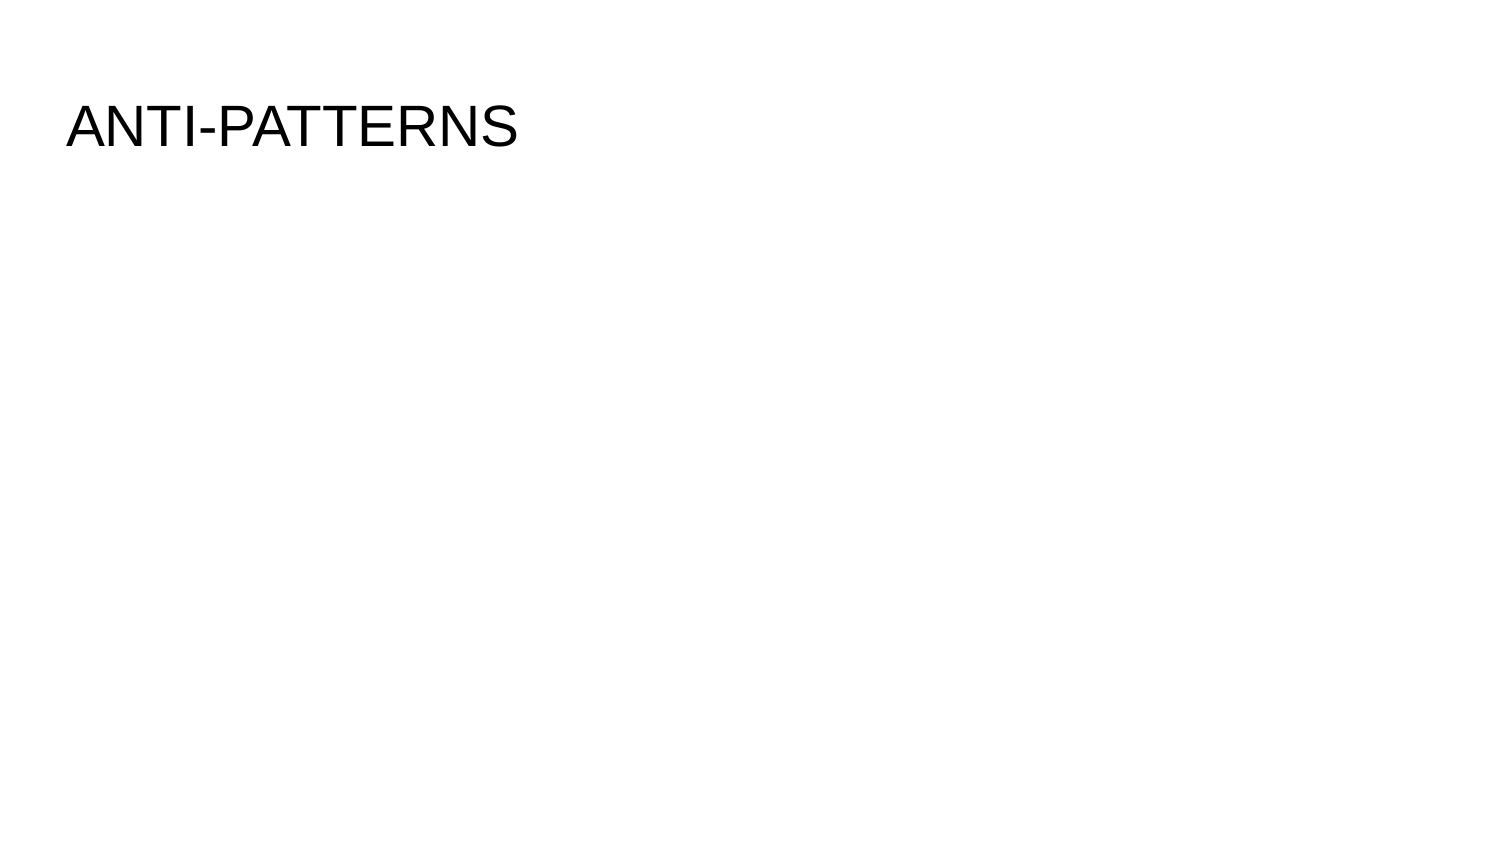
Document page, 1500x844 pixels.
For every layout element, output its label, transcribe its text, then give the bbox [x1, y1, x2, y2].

title ANTI-PATTERNS [51, 72, 1449, 167]
